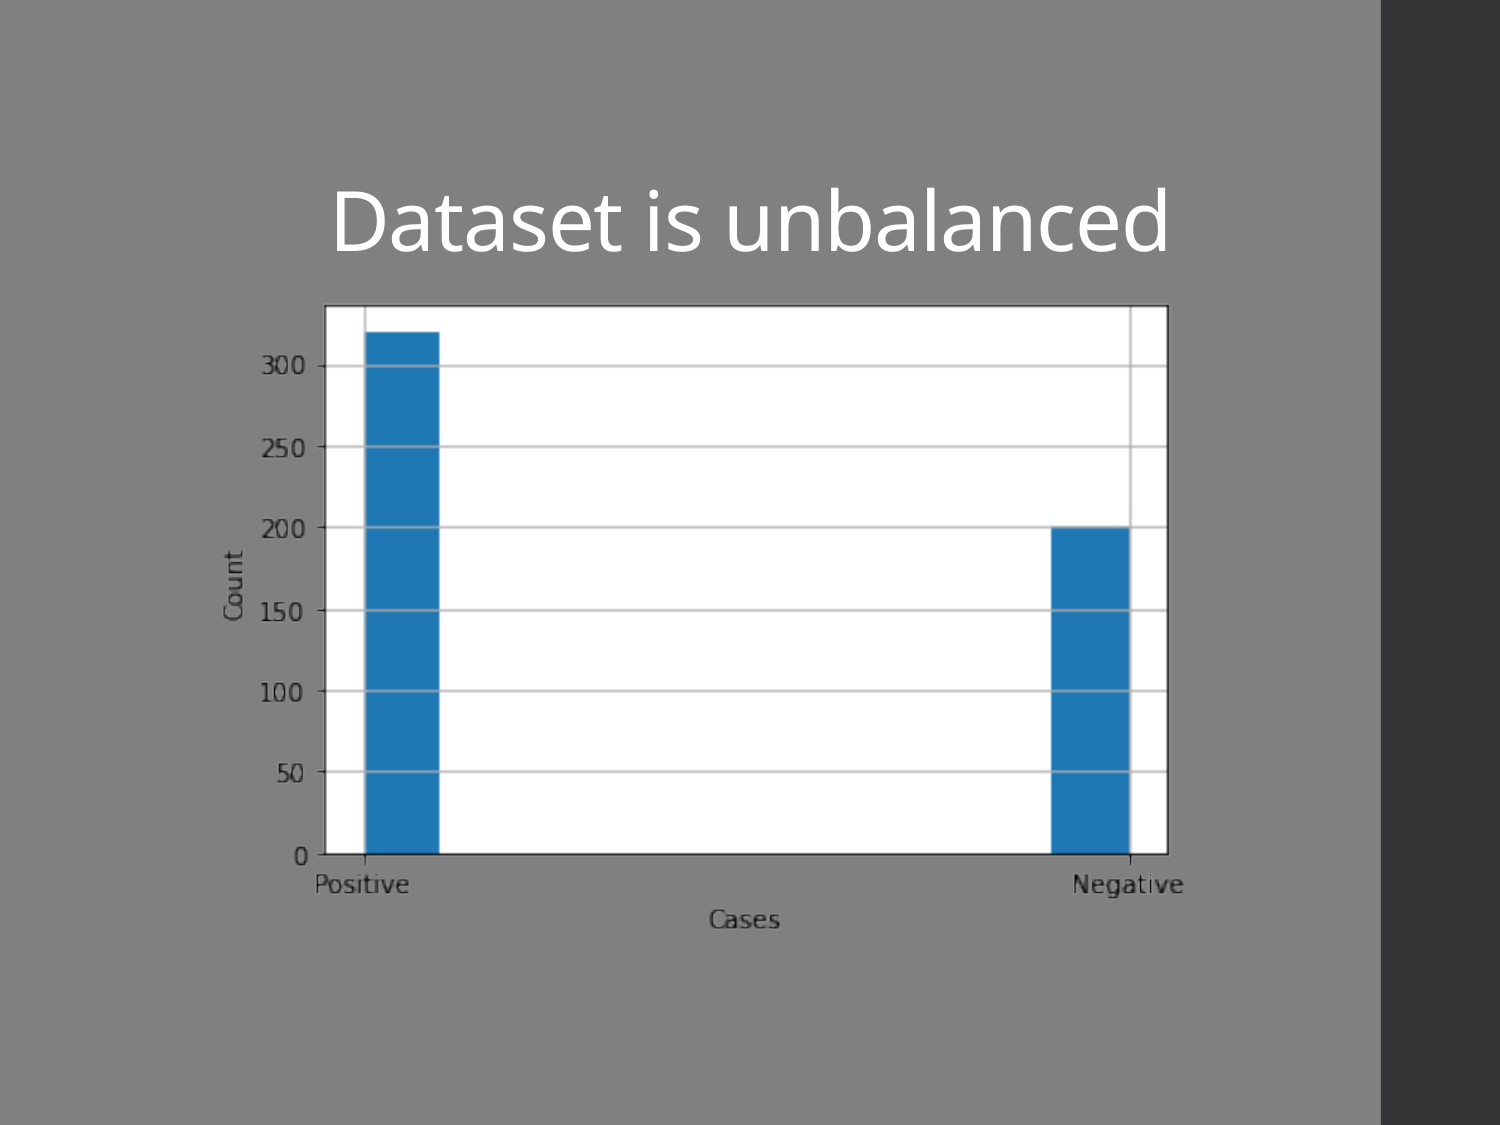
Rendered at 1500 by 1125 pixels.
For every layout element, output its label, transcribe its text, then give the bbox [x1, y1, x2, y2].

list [206, 290, 1203, 950]
title Dataset is unbalanced [155, 60, 1348, 278]
